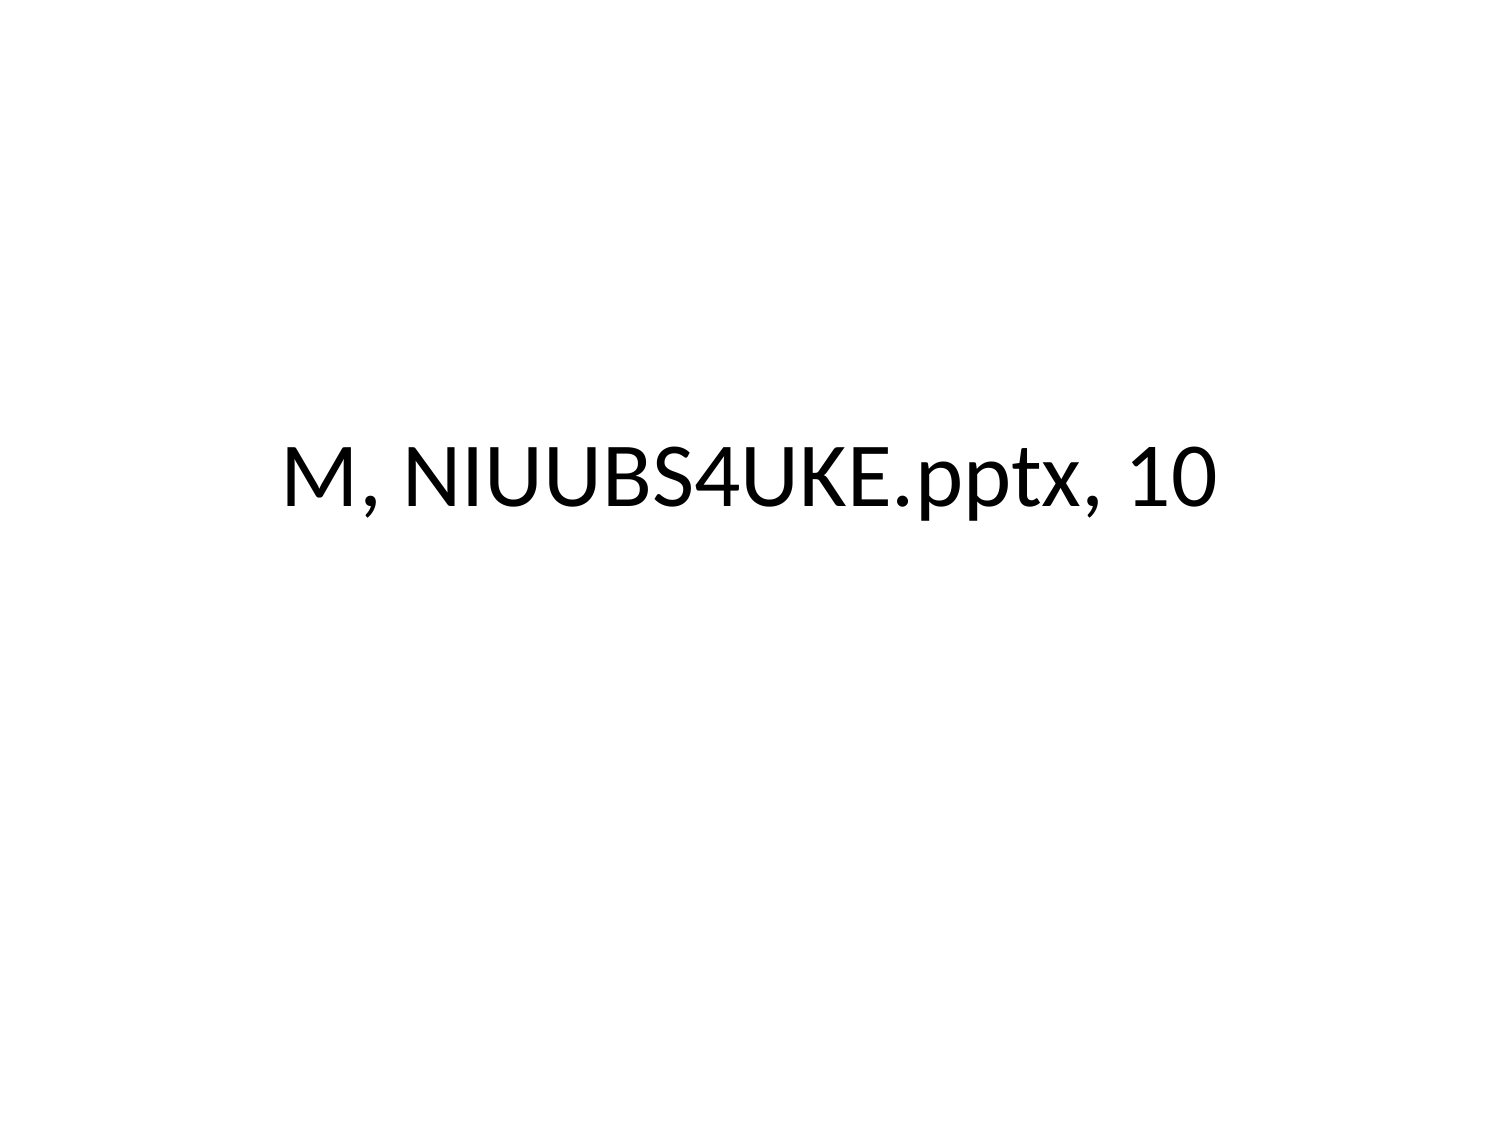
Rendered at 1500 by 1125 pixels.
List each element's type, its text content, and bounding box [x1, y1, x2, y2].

title M, NIUUBS4UKE.pptx, 10 [112, 349, 1388, 591]
